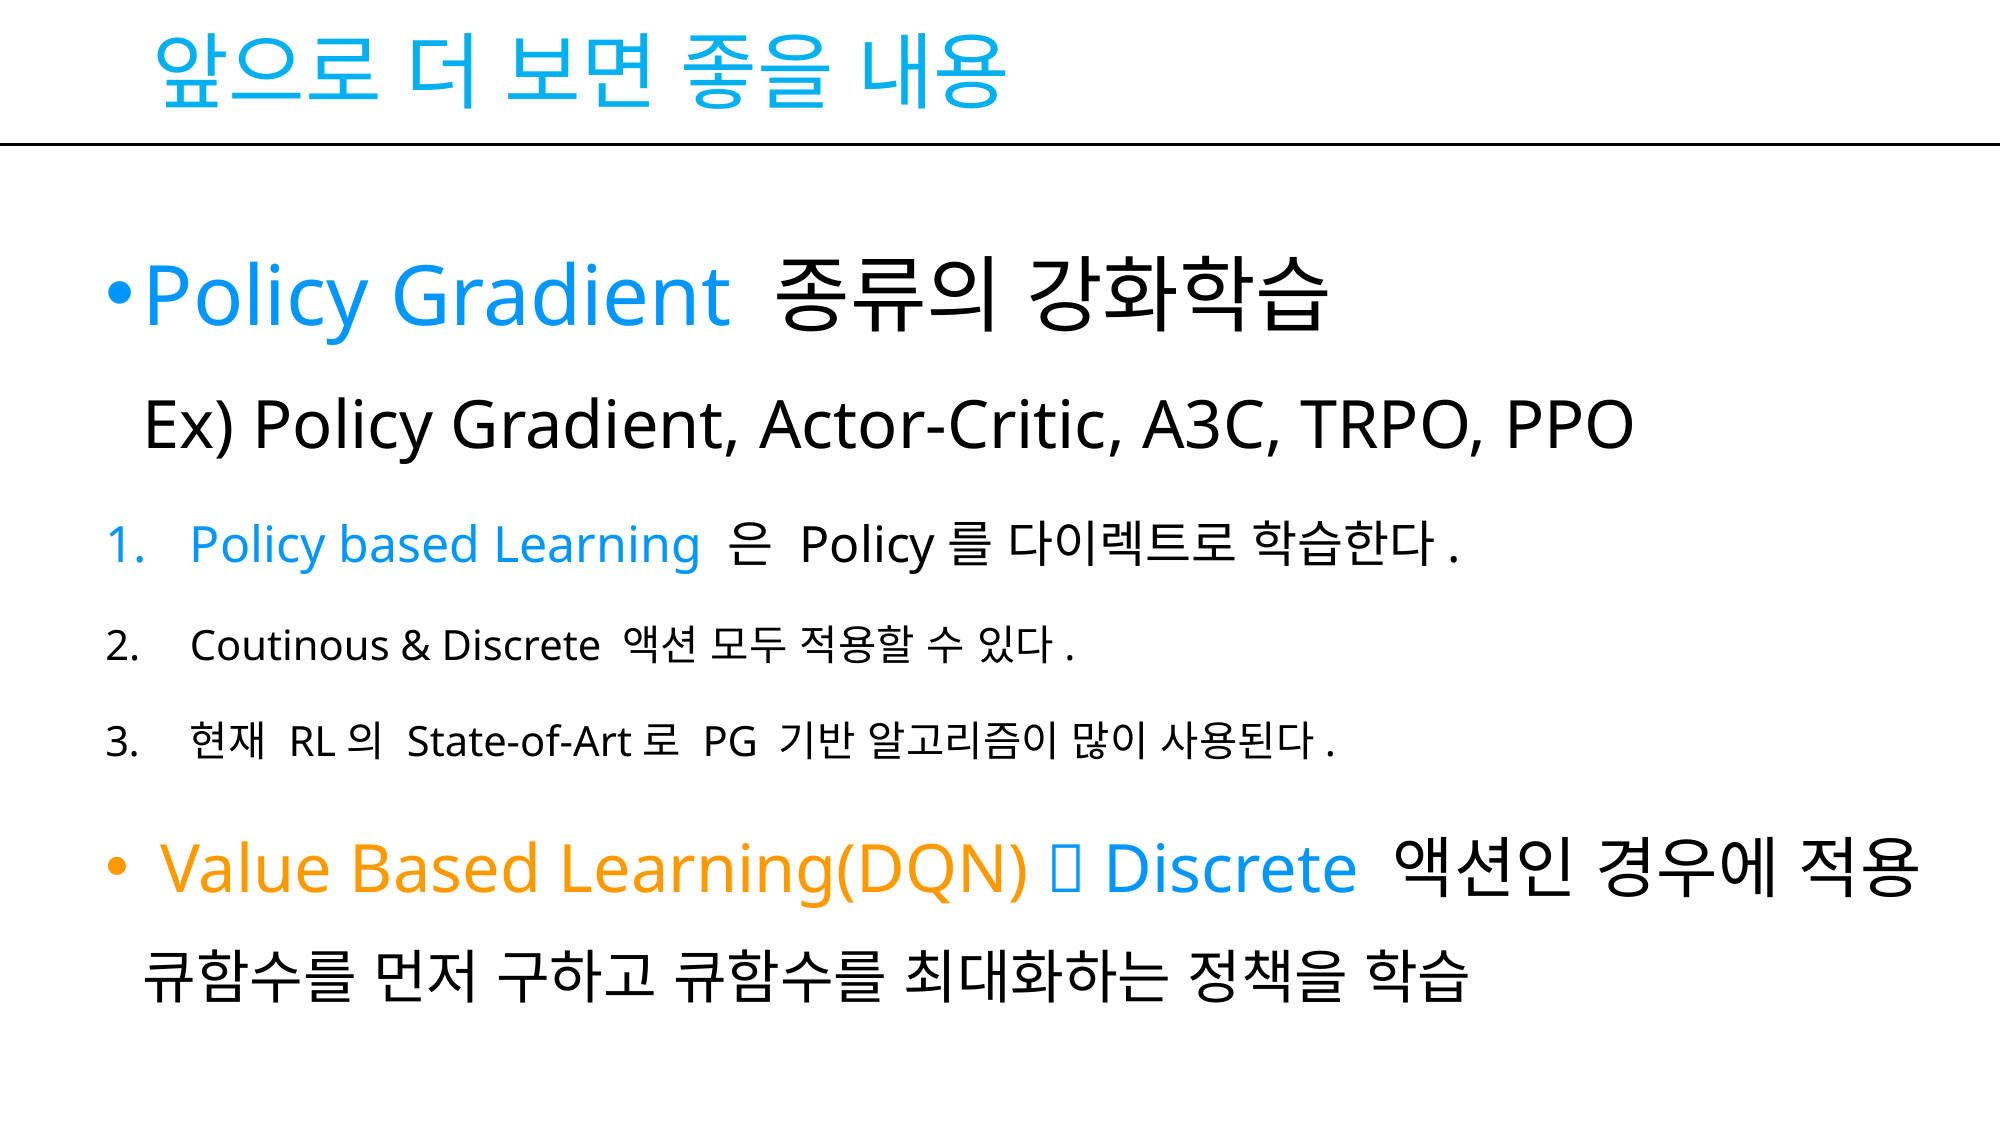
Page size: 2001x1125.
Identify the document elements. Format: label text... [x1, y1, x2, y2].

title 앞으로 더 보면 좋을 내용 [137, 9, 1863, 143]
list Policy Gradient 종류의 강화학습 Ex) Policy Gradient, Actor-Critic, A3C, TRPO, PPO Policy based Learning 은 Policy를 다이렉트로 학습한다. Coutinous & Discrete 액션 모두 적용할 수 있다. 현재 RL의 State-of-Art로 PG 기반 알고리즘이 많이 사용된다. Value Based Learning(DQN)  Discrete 액션인 경우에 적용 큐함수를 먼저 구하고 큐함수를 최대화하는 정책을 학습 [90, 184, 2000, 1083]
